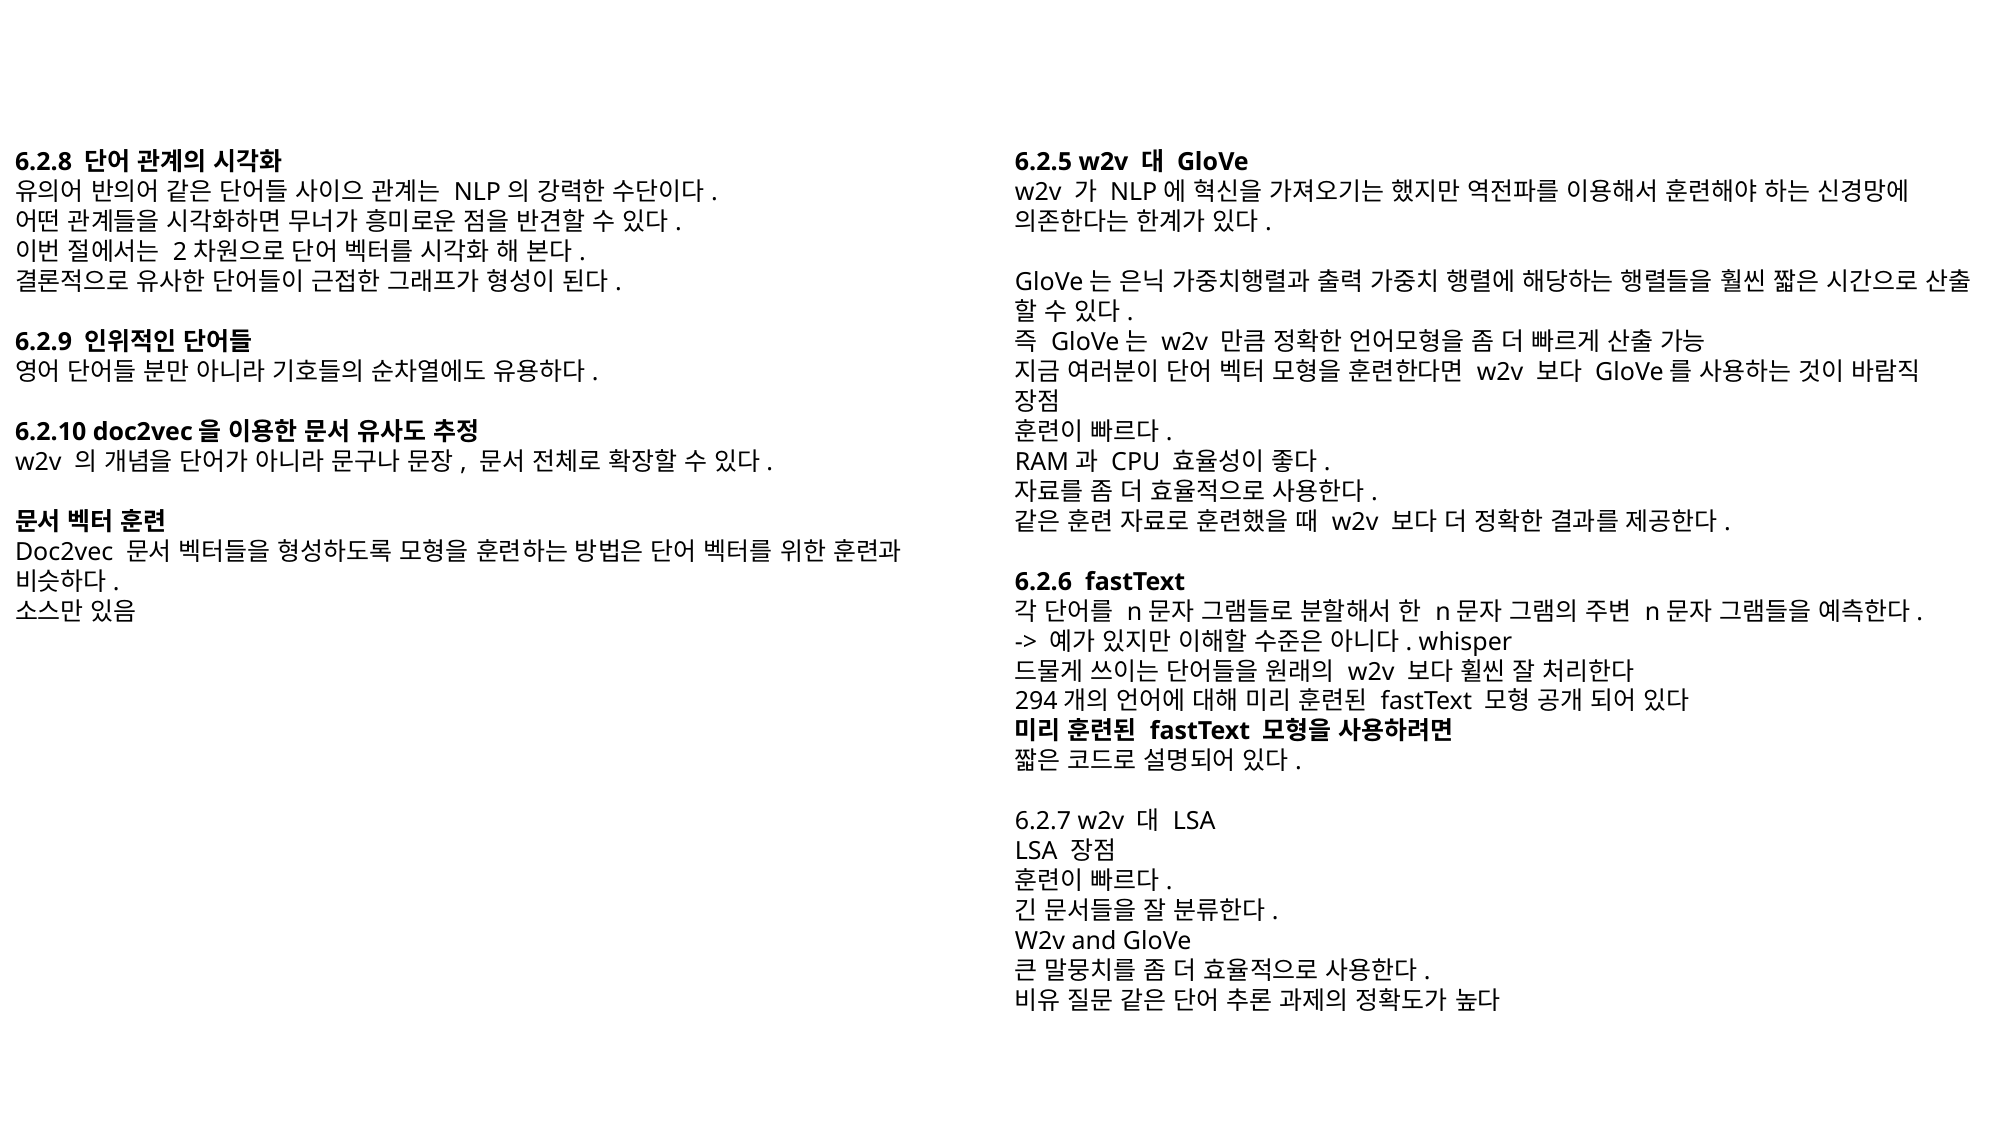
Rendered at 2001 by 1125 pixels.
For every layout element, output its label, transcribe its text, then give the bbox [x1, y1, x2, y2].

text_box 6.2.8 단어 관계의 시각화 유의어 반의어 같은 단어들 사이으 관계는 NLP의 강력한 수단이다. 어떤 관계들을 시각화하면 무너가 흥미로운 점을 반견할 수 있다. 이번 절에서는 2차원으로 단어 벡터를 시각화 해 본다. 결론적으로 유사한 단어들이 근접한 그래프가 형성이 된다. 6.2.9 인위적인 단어들 영어 단어들 분만 아니라 기호들의 순차열에도 유용하다. 6.2.10 doc2vec을 이용한 문서 유사도 추정 w2v 의 개념을 단어가 아니라 문구나 문장, 문서 전체로 확장할 수 있다. 문서 벡터 훈련 Doc2vec 문서 벡터들을 형성하도록 모형을 훈련하는 방법은 단어 벡터를 위한 훈련과 비슷하다. 소스만 있음 [0, 138, 1000, 633]
text_box 6.2.5 w2v 대 GloVe w2v 가 NLP에 혁신을 가져오기는 했지만 역전파를 이용해서 훈련해야 하는 신경망에 의존한다는 한계가 있다. GloVe는 은닉 가중치행렬과 출력 가중치 행렬에 해당하는 행렬들을 훨씬 짧은 시간으로 산출 할 수 있다. 즉 GloVe는 w2v 만큼 정확한 언어모형을 좀 더 빠르게 산출 가능 지금 여러분이 단어 벡터 모형을 훈련한다면 w2v 보다 GloVe를 사용하는 것이 바람직 장점 훈련이 빠르다. RAM과 CPU 효율성이 좋다. 자료를 좀 더 효율적으로 사용한다. 같은 훈련 자료로 훈련했을 때 w2v 보다 더 정확한 결과를 제공한다. 6.2.6 fastText 각 단어를 n문자 그램들로 분할해서 한 n문자 그램의 주변 n문자 그램들을 예측한다. -> 예가 있지만 이해할 수준은 아니다. whisper 드물게 쓰이는 단어들을 원래의 w2v 보다 휠씬 잘 처리한다 294개의 언어에 대해 미리 훈련된 fastText 모형 공개 되어 있다 미리 훈련된 fastText 모형을 사용하려면 짧은 코드로 설명되어 있다. 6.2.7 w2v 대 LSA LSA 장점 훈련이 빠르다. 긴 문서들을 잘 분류한다. W2v and GloVe 큰 말뭉치를 좀 더 효율적으로 사용한다. 비유 질문 같은 단어 추론 과제의 정확도가 높다 [1000, 138, 2000, 1052]
